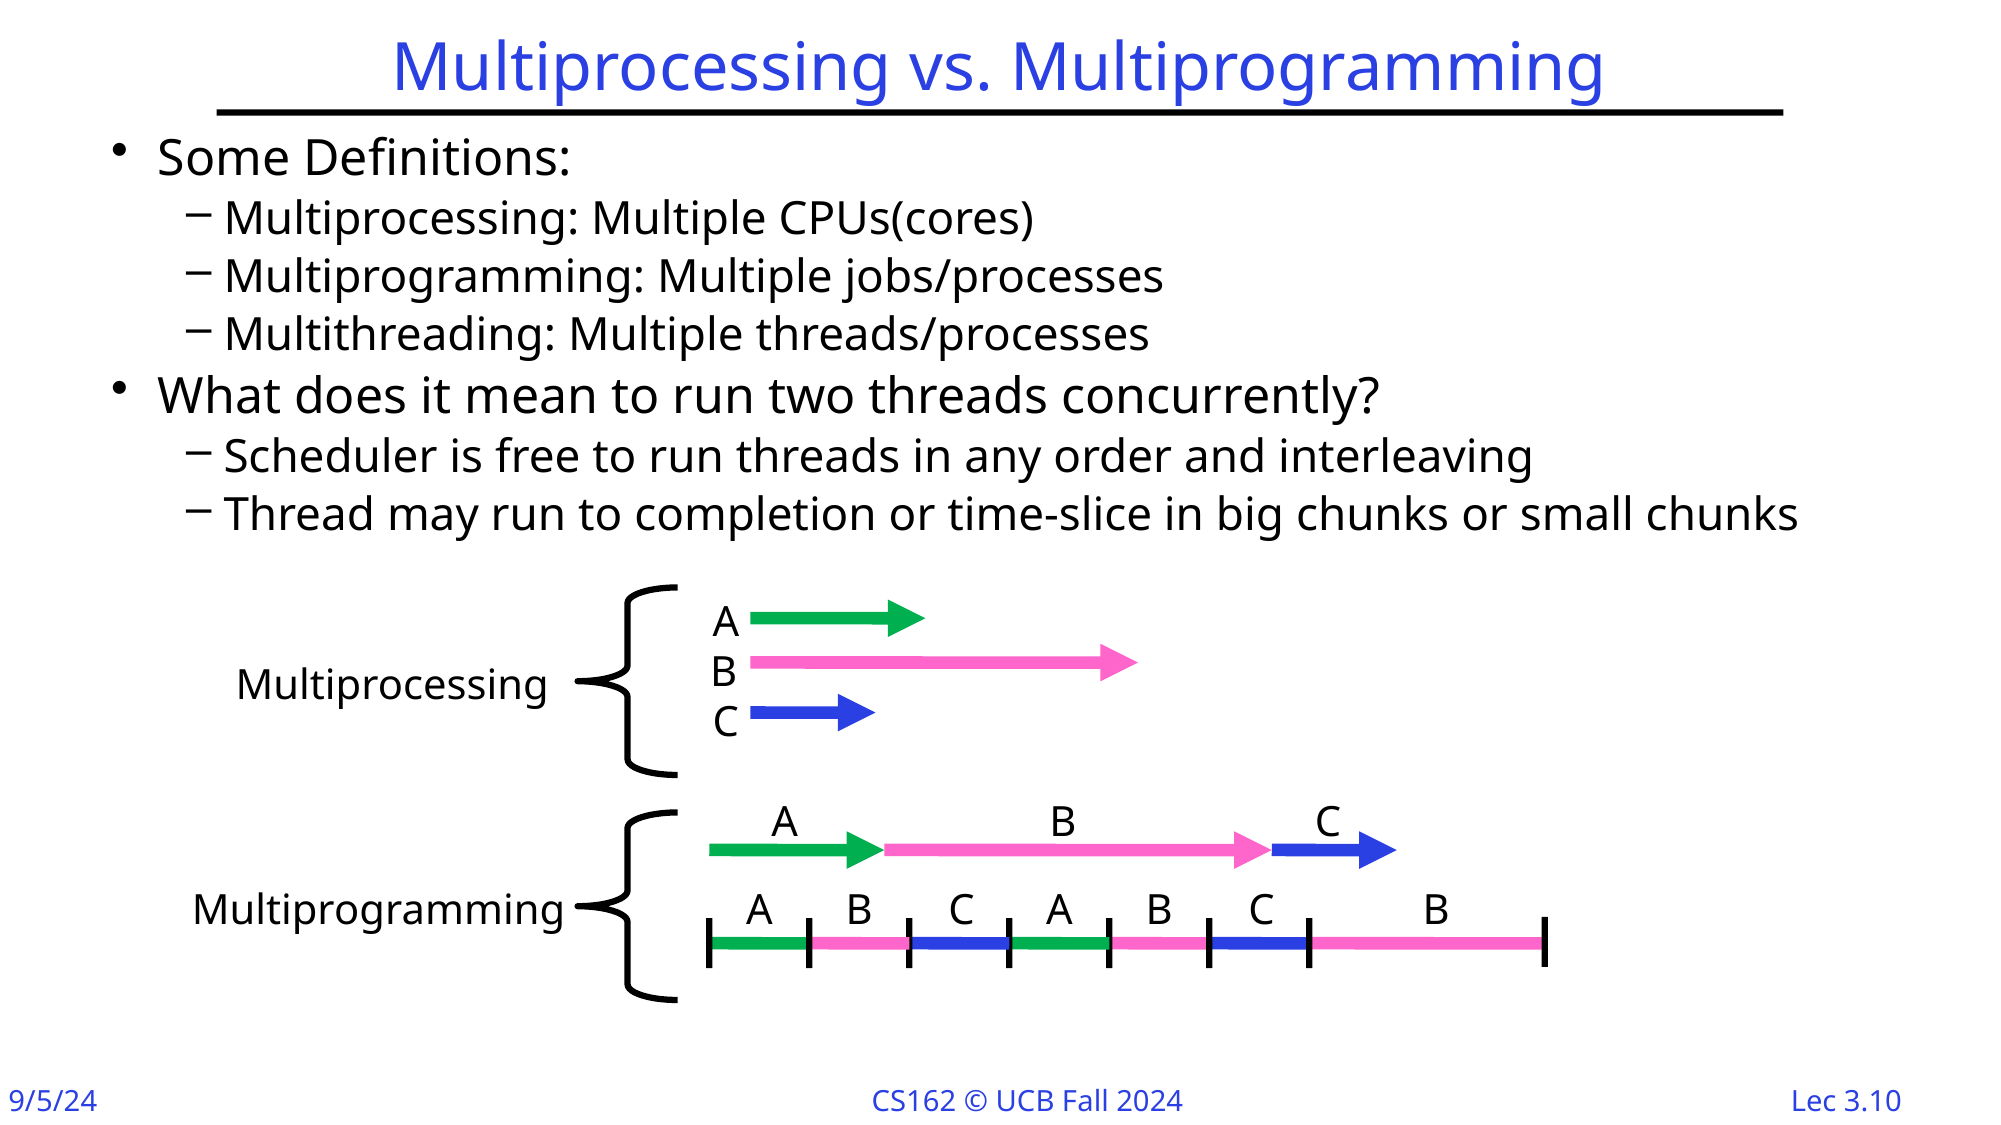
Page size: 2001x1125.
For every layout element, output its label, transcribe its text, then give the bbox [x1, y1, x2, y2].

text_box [212, 787, 1547, 1001]
title Multiprocessing vs. Multiprogramming [216, 24, 1784, 113]
list Some Definitions: Multiprocessing: Multiple CPUs(cores) Multiprogramming: Multiple jobs/processes Multithreading: Multiple threads/processes What does it mean to run two threads concurrently? Scheduler is free to run threads in any order and interleaving Thread may run to completion or time-slice in big chunks or small chunks [96, 127, 1822, 545]
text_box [249, 587, 1139, 776]
